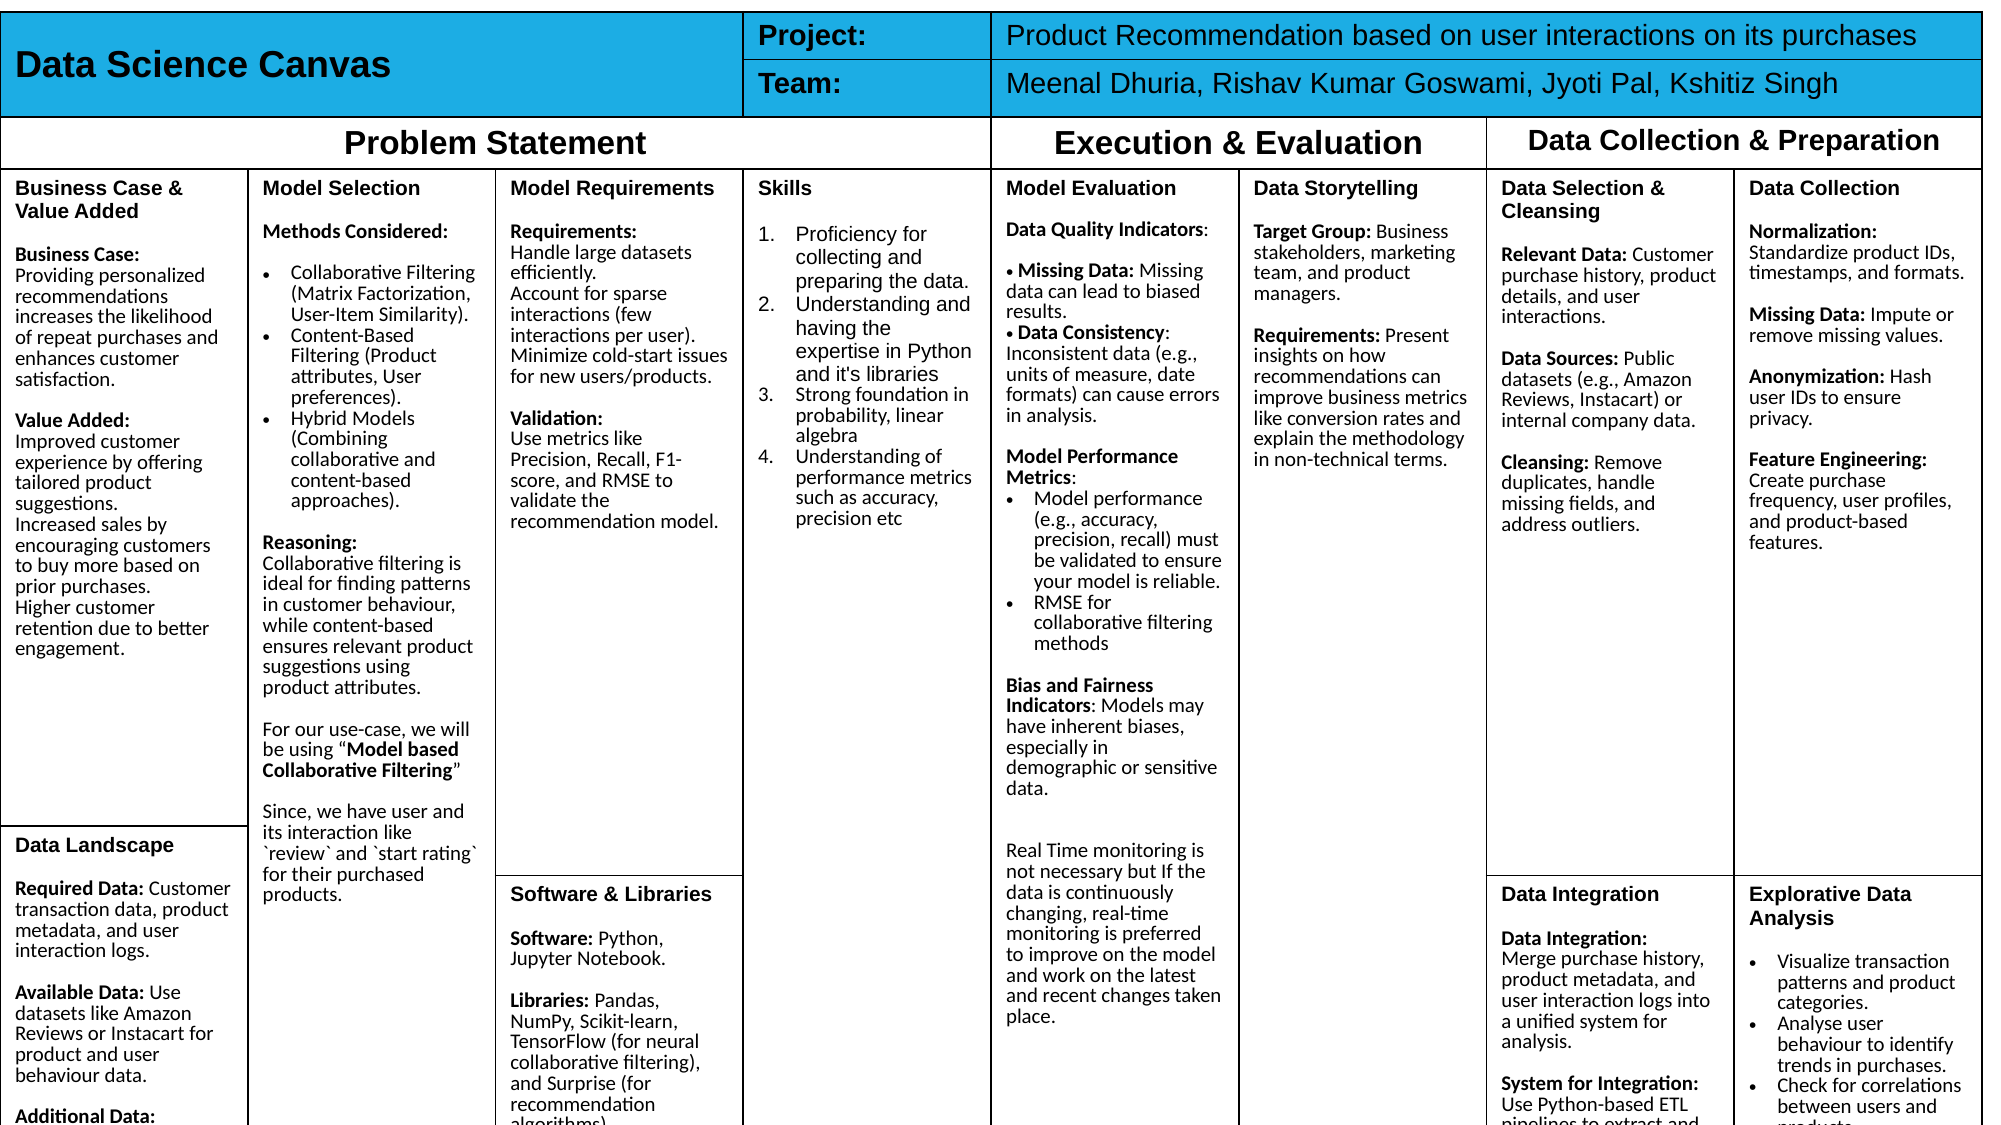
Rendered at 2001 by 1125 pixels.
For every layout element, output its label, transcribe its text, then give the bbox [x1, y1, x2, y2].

table_cell Data Storytelling Target Group: Business stakeholders, marketing team, and product managers. Requirements: Present insights on how recommendations can improve business metrics like conversion rates and explain the methodology in non-technical terms. [1240, 170, 1486, 1125]
table_cell Model Selection Methods Considered: Collaborative Filtering (Matrix Factorization, User-Item Similarity). Content-Based Filtering (Product attributes, User preferences). Hybrid Models (Combining collaborative and content-based approaches). Reasoning: Collaborative filtering is ideal for finding patterns in customer behaviour, while content-based ensures relevant product suggestions using product attributes. For our use-case, we will be using “Model based Collaborative Filtering” Since, we have user and its interaction like `review` and `start rating` for their purchased products. [249, 170, 495, 1125]
table_cell Model Evaluation Data Quality Indicators: Missing Data: Missing data can lead to biased results. Data Consistency: Inconsistent data (e.g., units of measure, date formats) can cause errors in analysis. Model Performance Metrics: Model performance (e.g., accuracy, precision, recall) must be validated to ensure your model is reliable. RMSE for collaborative filtering methods Bias and Fairness Indicators: Models may have inherent biases, especially in demographic or sensitive data. Real Time monitoring is not necessary but If the data is continuously changing, real-time monitoring is preferred to improve on the model and work on the latest and recent changes taken place. [992, 170, 1238, 1125]
table_cell Execution & Evaluation [992, 118, 1486, 168]
table_cell Software & Libraries Software: Python, Jupyter Notebook. Libraries: Pandas, NumPy, Scikit-learn, TensorFlow (for neural collaborative filtering), and Surprise (for recommendation algorithms). [496, 876, 742, 1125]
table_cell Data Selection & Cleansing Relevant Data: Customer purchase history, product details, and user interactions. Data Sources: Public datasets (e.g., Amazon Reviews, Instacart) or internal company data. Cleansing: Remove duplicates, handle missing fields, and address outliers. [1487, 170, 1733, 875]
table_cell Team: [744, 60, 990, 116]
table_cell Meenal Dhuria, Rishav Kumar Goswami, Jyoti Pal, Kshitiz Singh [992, 60, 1981, 116]
table_header Project: [744, 13, 990, 59]
table_header Data Science Canvas [1, 13, 742, 116]
table_cell Data Integration Data Integration: Merge purchase history, product metadata, and user interaction logs into a unified system for analysis. System for Integration: Use Python-based ETL pipelines to extract and combine data from multiple sources. [1487, 876, 1733, 1125]
table_cell Data Collection & Preparation [1487, 118, 1981, 168]
table_cell Business Case & Value Added Business Case: Providing personalized recommendations increases the likelihood of repeat purchases and enhances customer satisfaction. Value Added: Improved customer experience by offering tailored product suggestions. Increased sales by encouraging customers to buy more based on prior purchases. Higher customer retention due to better engagement. [1, 170, 247, 825]
table_cell Skills Proficiency for collecting and preparing the data. Understanding and having the expertise in Python and it's libraries Strong foundation in probability, linear algebra Understanding of performance metrics such as accuracy, precision etc [744, 170, 990, 1125]
table_cell Explorative Data Analysis Visualize transaction patterns and product categories. Analyse user behaviour to identify trends in purchases. Check for correlations between users and products. Explore seasonality in purchases (e.g., holiday spikes). [1735, 876, 1981, 1125]
table_cell Model Requirements Requirements: Handle large datasets efficiently. Account for sparse interactions (few interactions per user). Minimize cold-start issues for new users/products. Validation: Use metrics like Precision, Recall, F1-score, and RMSE to validate the recommendation model. [496, 170, 742, 875]
table_cell Data Collection Normalization: Standardize product IDs, timestamps, and formats. Missing Data: Impute or remove missing values. Anonymization: Hash user IDs to ensure privacy. Feature Engineering: Create purchase frequency, user profiles, and product-based features. [1735, 170, 1981, 875]
table_cell Data Landscape Required Data: Customer transaction data, product metadata, and user interaction logs. Available Data: Use datasets like Amazon Reviews or Instacart for product and user behaviour data. Additional Data: Potential to use user feedback, ratings, and reviews to improve recommendation accuracy. [1, 827, 247, 1125]
table_header Product Recommendation based on user interactions on its purchases [992, 13, 1981, 59]
table_cell Problem Statement [1, 118, 990, 168]
